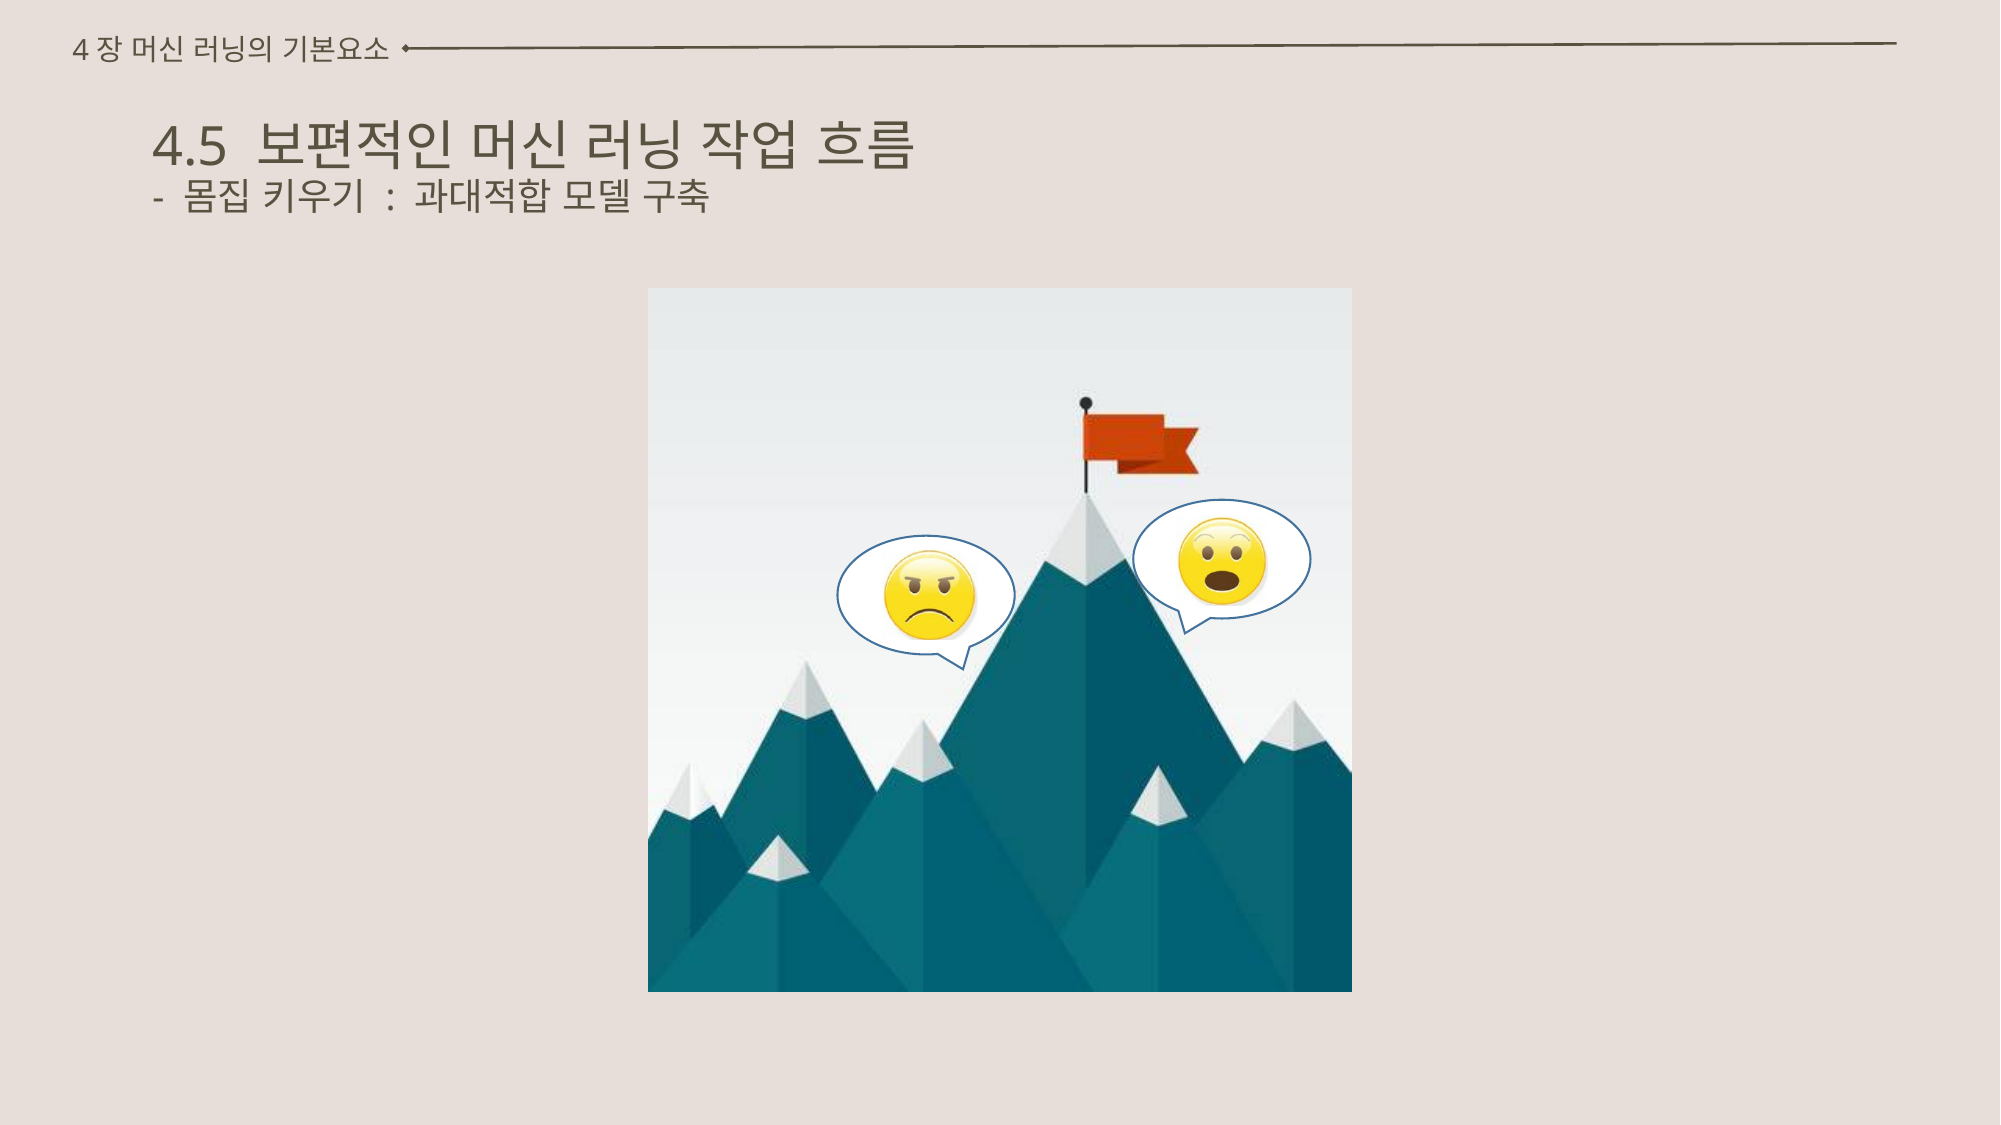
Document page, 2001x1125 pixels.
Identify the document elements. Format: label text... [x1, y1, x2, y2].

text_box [837, 535, 1015, 655]
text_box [417, 43, 1897, 49]
picture [648, 288, 1352, 992]
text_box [1133, 499, 1311, 619]
text_box 4장 머신 러닝의 기본요소 [57, 23, 406, 74]
title 4.5 보편적인 머신 러닝 작업 흐름 - 몸집 키우기 : 과대적합 모델 구축 [137, 59, 1863, 278]
